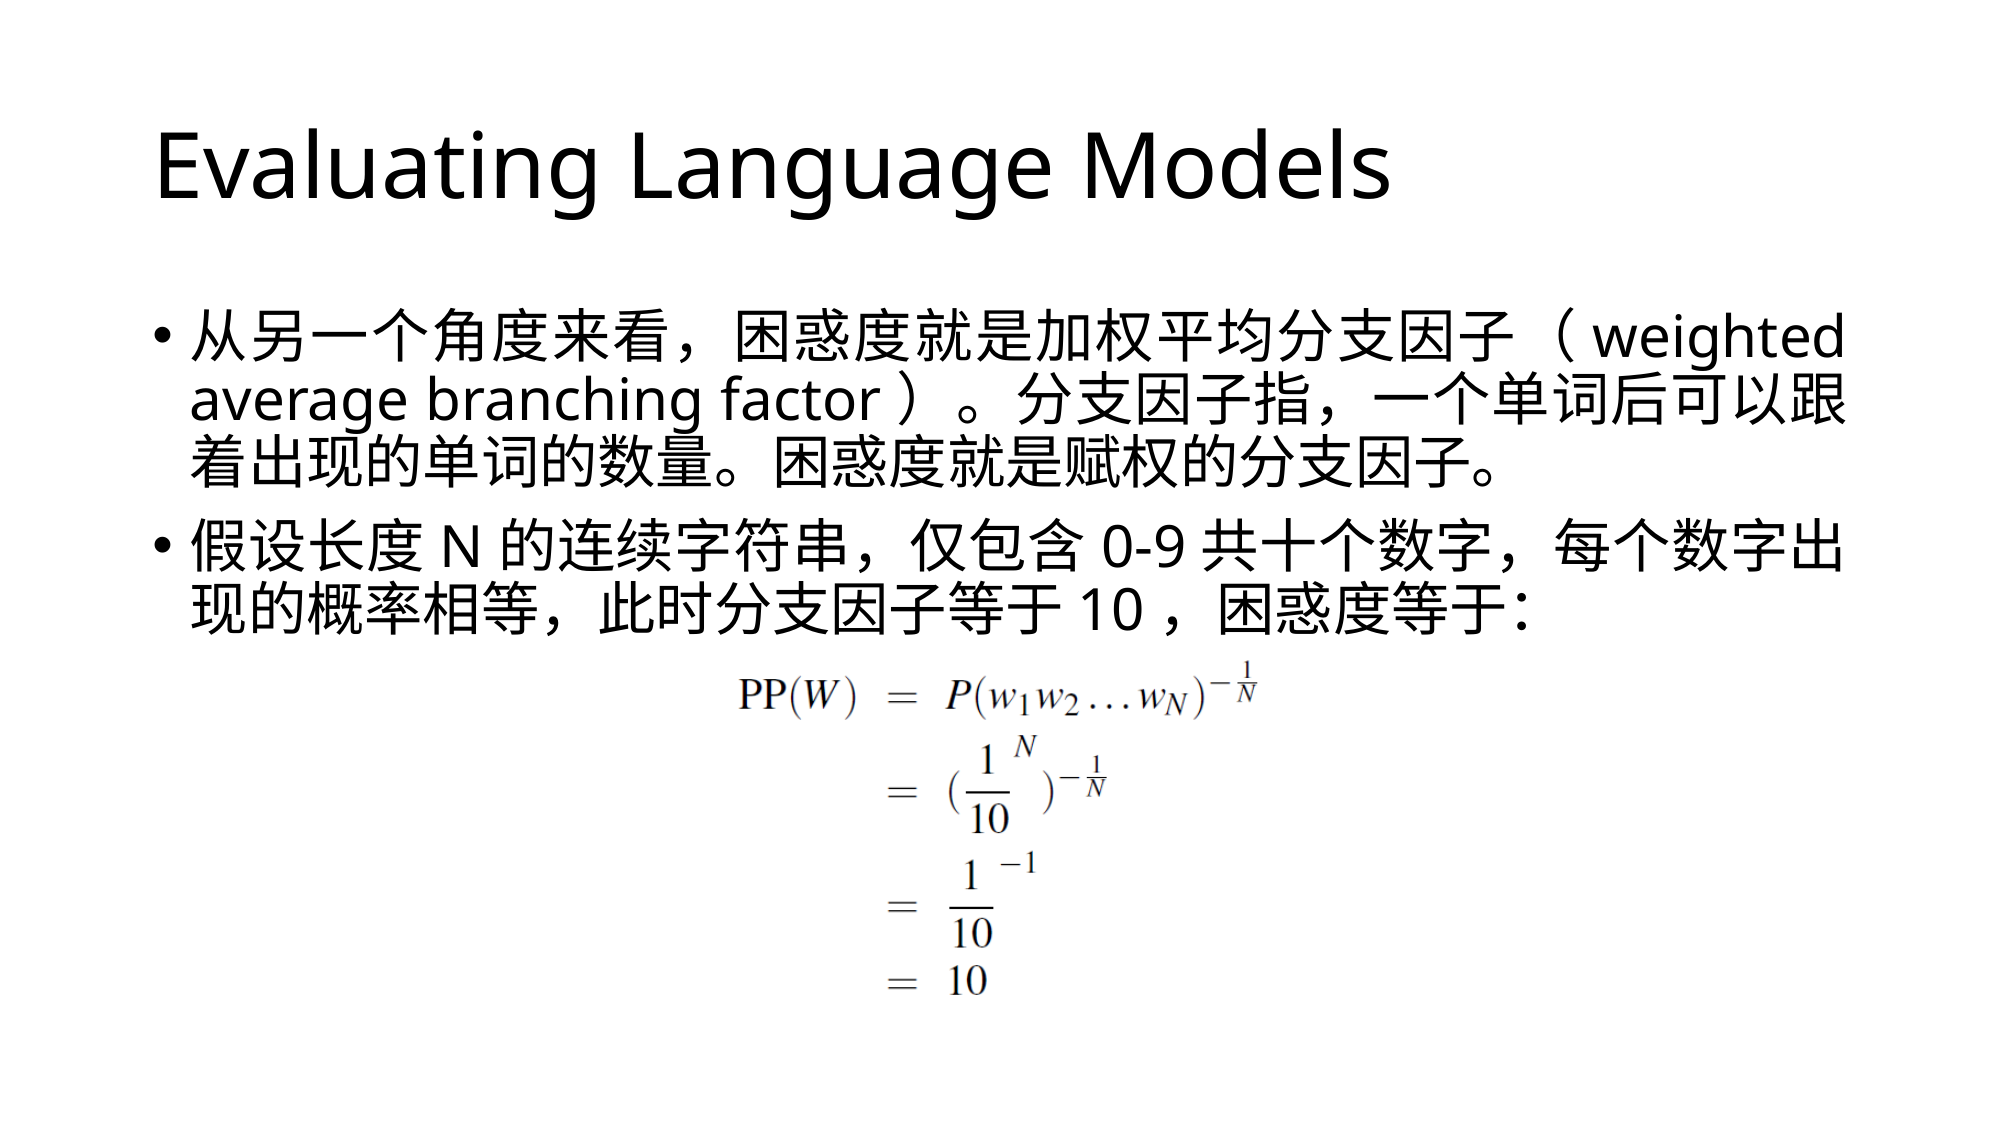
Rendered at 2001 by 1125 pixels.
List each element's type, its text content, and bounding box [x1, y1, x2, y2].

list 从另一个角度来看，困惑度就是加权平均分支因子（weighted average branching factor）。分支因子指，一个单词后可以跟着出现的单词的数量。困惑度就是赋权的分支因子。 假设长度N的连续字符串，仅包含0-9共十个数字，每个数字出现的概率相等，此时分支因子等于10，困惑度等于： [137, 299, 1863, 1014]
title Evaluating Language Models [137, 59, 1863, 278]
picture [724, 656, 1276, 1007]
